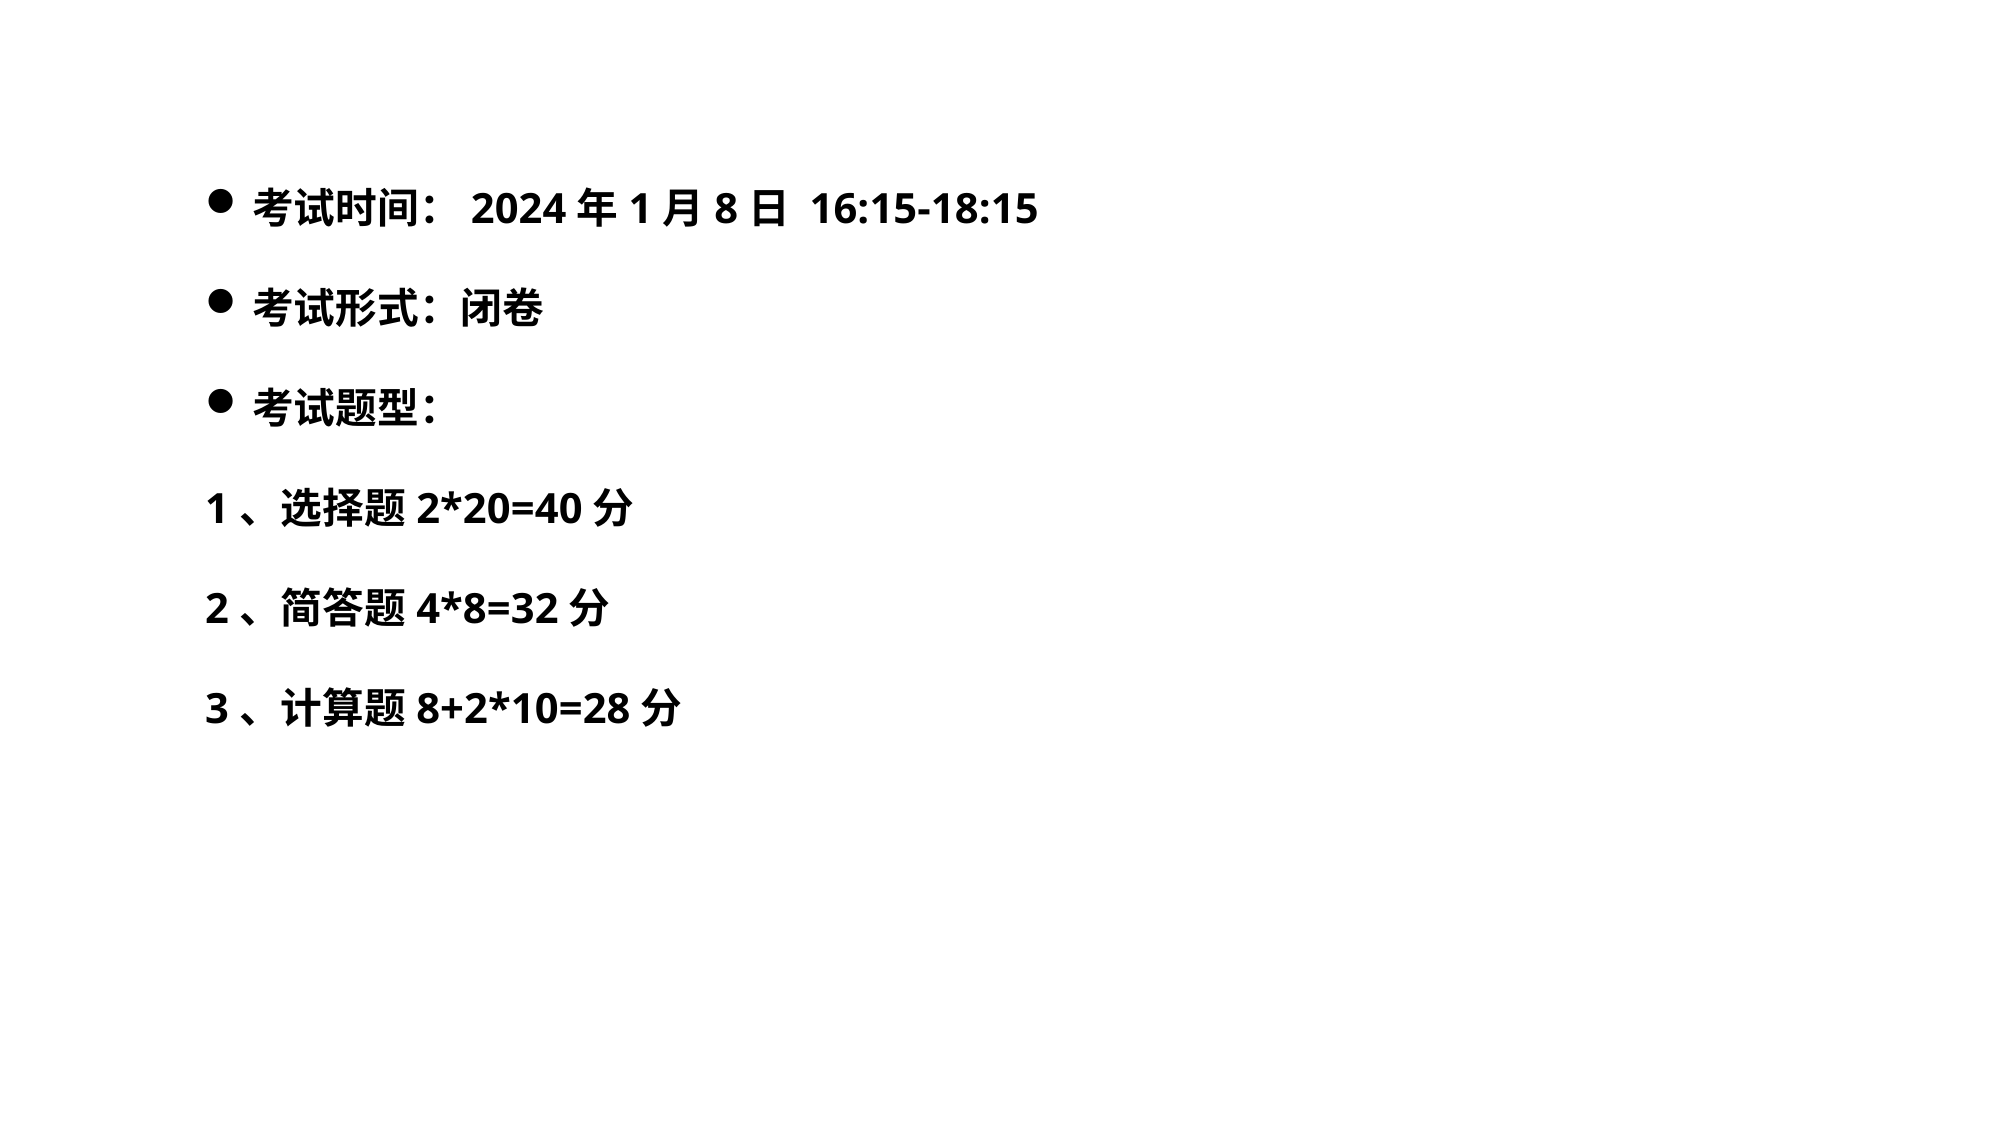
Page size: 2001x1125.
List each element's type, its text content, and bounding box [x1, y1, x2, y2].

text_box 考试时间：2024年1月8日 16:15-18:15 考试形式：闭卷 考试题型： 1、选择题2*20=40分 2、简答题4*8=32分 3、计算题8+2*10=28分 [190, 124, 1393, 740]
